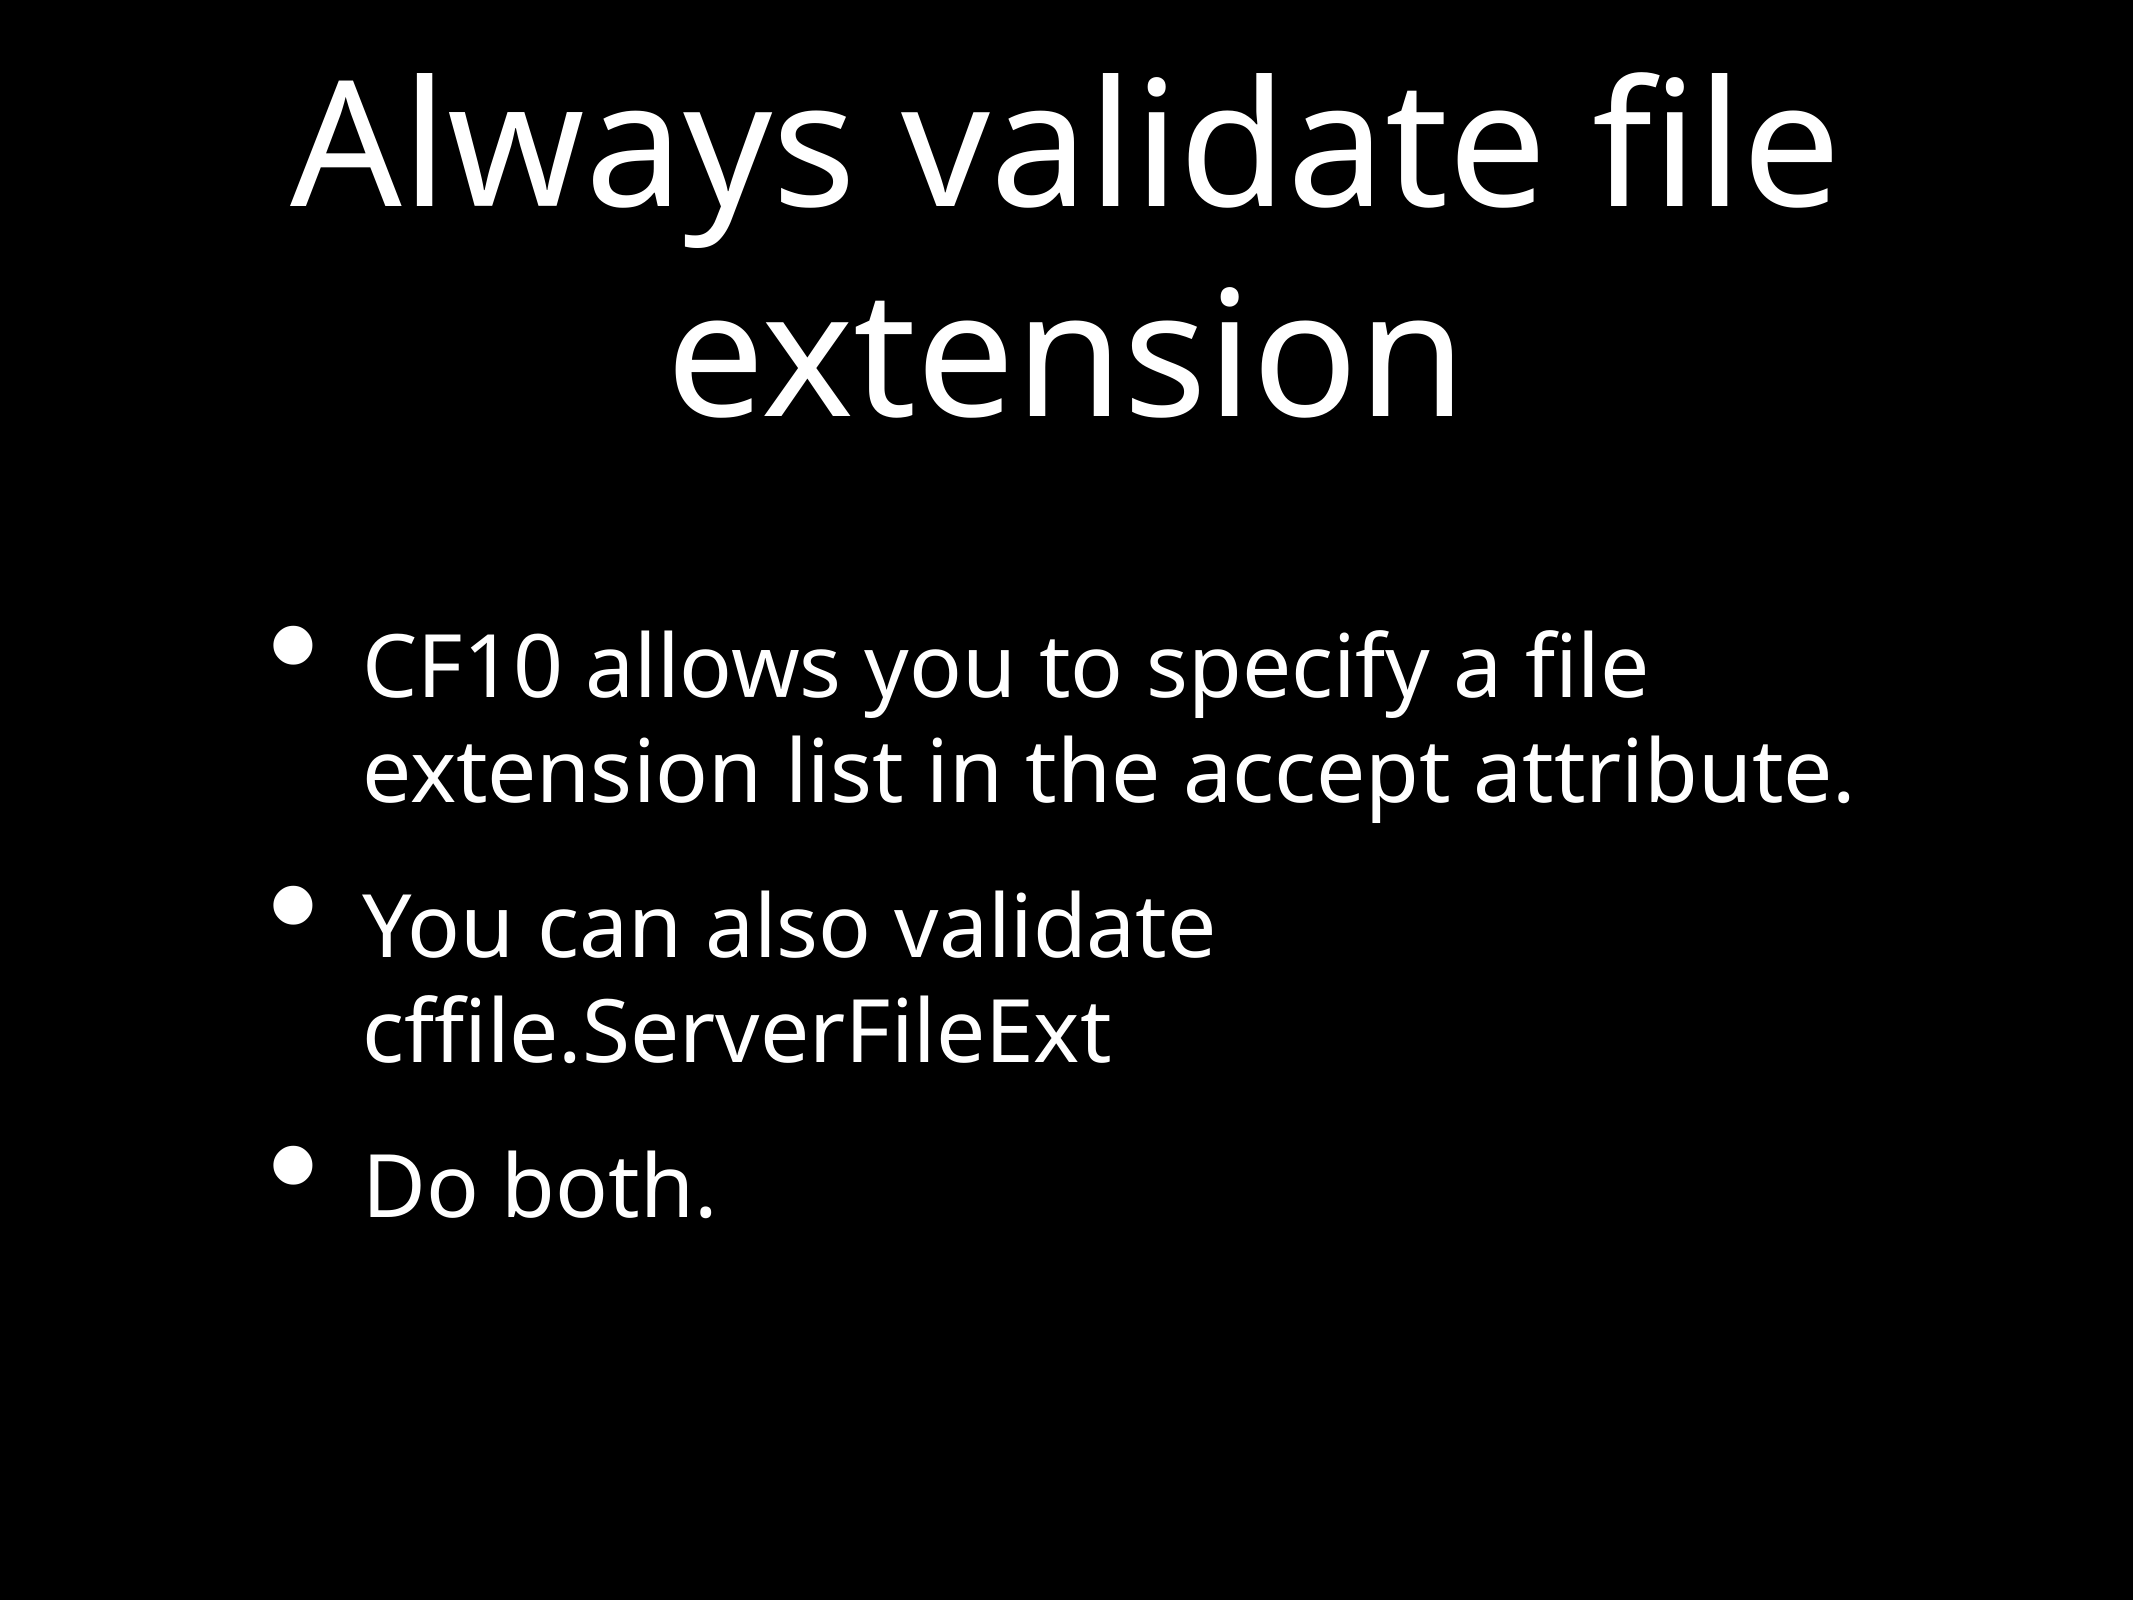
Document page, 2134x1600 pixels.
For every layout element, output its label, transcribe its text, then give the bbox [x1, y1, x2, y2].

title Always validate file extension [207, 41, 1926, 443]
list CF10 allows you to specify a file extension list in the accept attribute. You can also validate cffile.ServerFileExt Do both. [207, 453, 1926, 1393]
